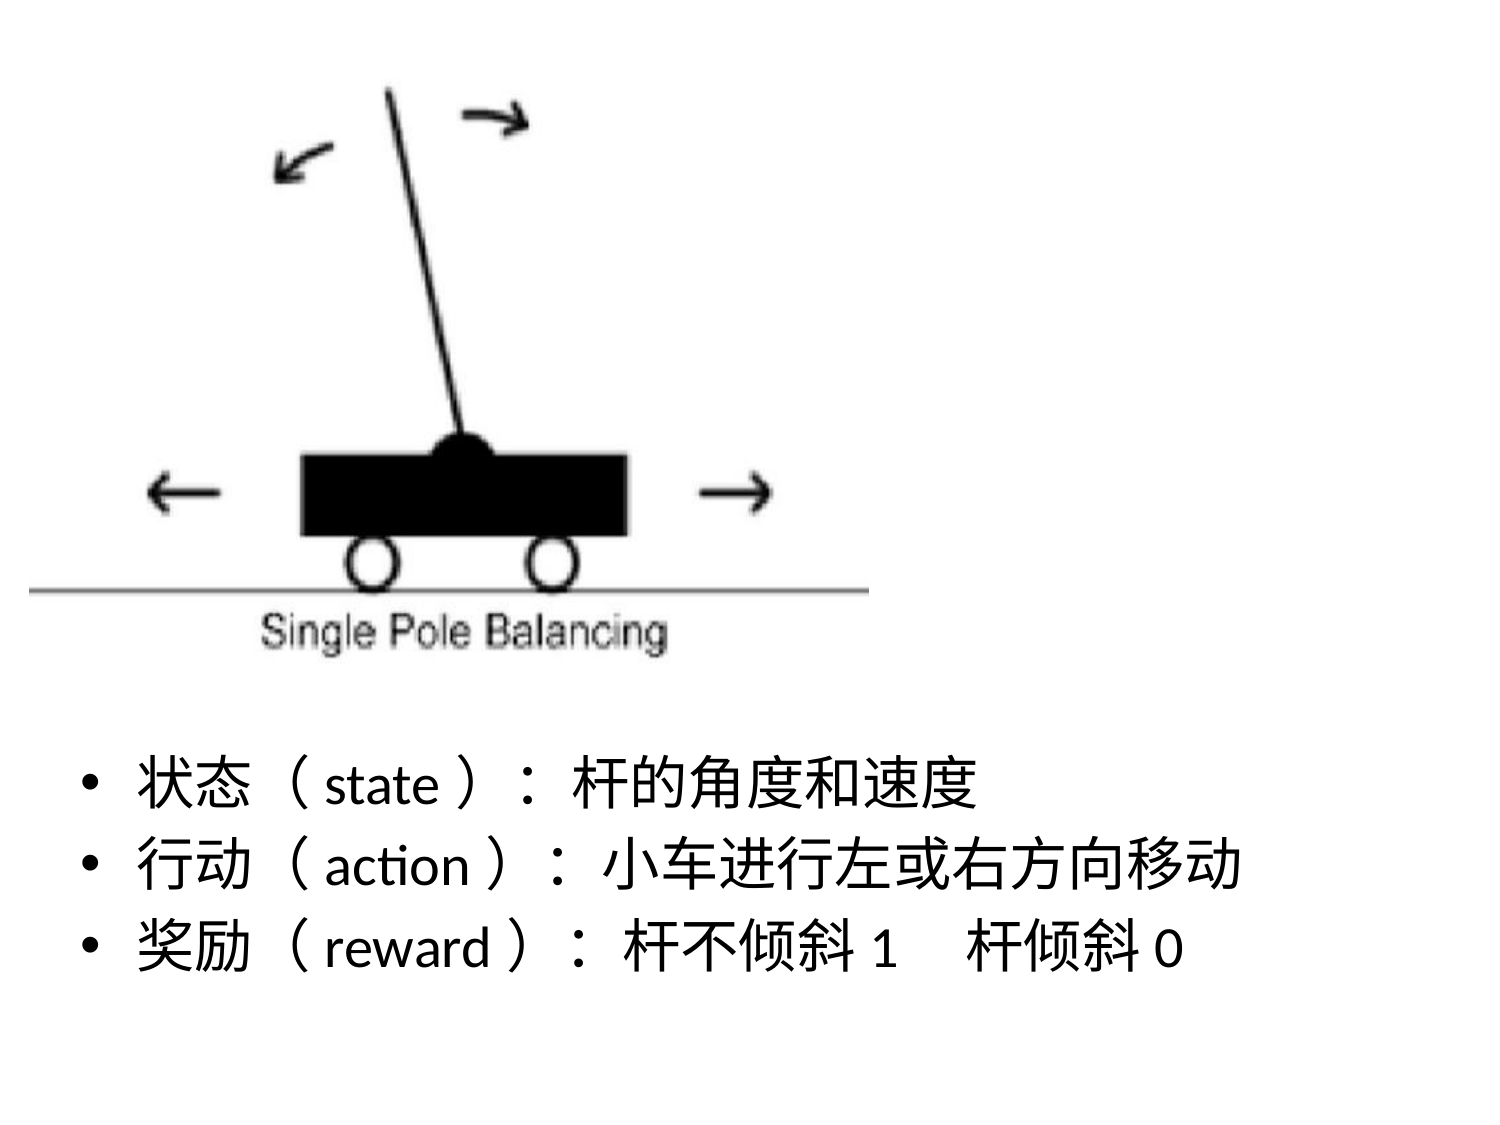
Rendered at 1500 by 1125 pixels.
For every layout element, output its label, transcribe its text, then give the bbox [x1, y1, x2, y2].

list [29, 30, 869, 683]
list 状态（state）：杆的角度和速度 行动（action）：小车进行左或右方向移动 奖励（reward）：杆不倾斜1 杆倾斜0 [64, 656, 1425, 1125]
